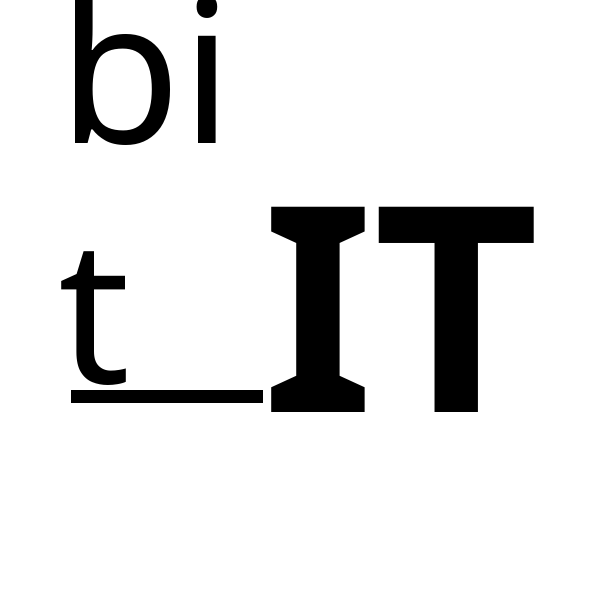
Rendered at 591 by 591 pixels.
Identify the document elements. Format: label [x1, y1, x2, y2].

text_box [58, 121, 533, 470]
